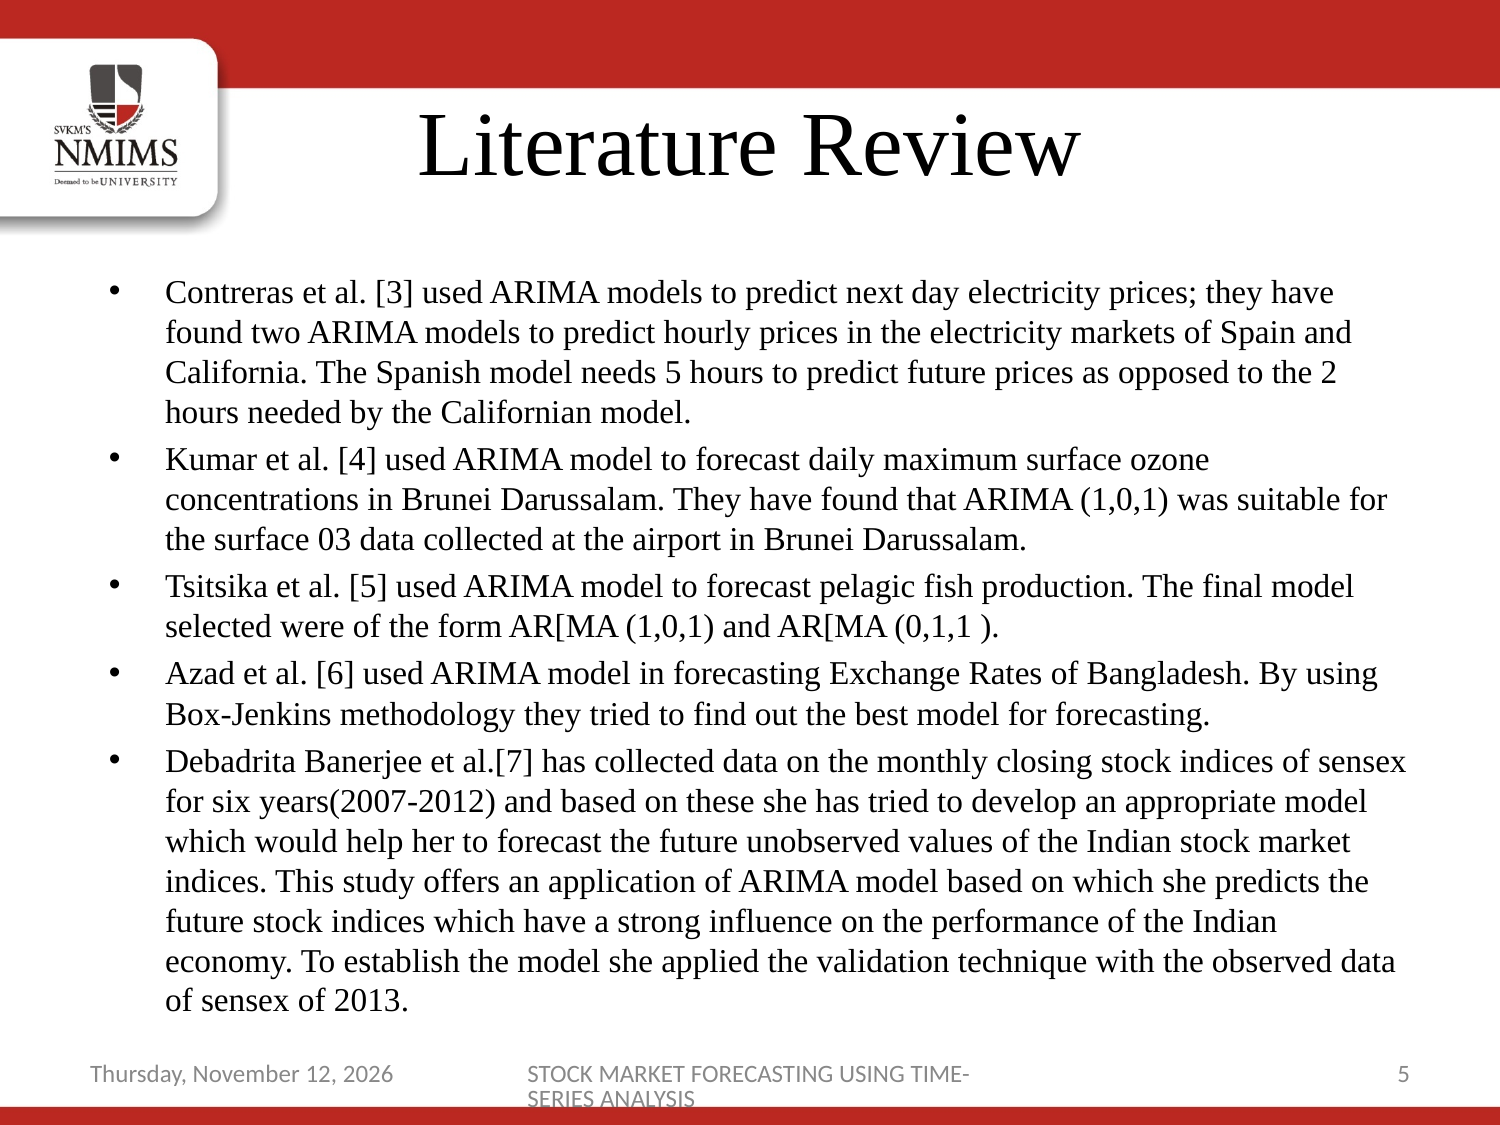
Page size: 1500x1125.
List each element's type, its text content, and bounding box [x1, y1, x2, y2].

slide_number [75, 1042, 425, 1103]
picture [0, 0, 1500, 1125]
slide_number 5 [1074, 1042, 1425, 1103]
list Contreras et al. [3] used ARIMA models to predict next day electricity prices; they have found two ARIMA models to predict hourly prices in the electricity markets of Spain and California. The Spanish model needs 5 hours to predict future prices as opposed to the 2 hours needed by the Californian model. Kumar et al. [4] used ARIMA model to forecast daily maximum surface ozone concentrations in Brunei Darussalam. They have found that ARIMA (1,0,1) was suitable for the surface 03 data collected at the airport in Brunei Darussalam. Tsitsika et al. [5] used ARIMA model to forecast pelagic fish production. The final model selected were of the form AR[MA (1,0,1) and AR[MA (0,1,1 ). Azad et al. [6] used ARIMA model in forecasting Exchange Rates of Bangladesh. By using Box-Jenkins methodology they tried to find out the best model for forecasting. Debadrita Banerjee et al.[7] has collected data on the monthly closing stock indices of sensex for six years(2007-2012) and based on these she has tried to develop an appropriate model which would help her to forecast the future unobserved values of the Indian stock market indices. This study offers an application of ARIMA model based on which she predicts the future stock indices which have a strong influence on the performance of the Indian economy. To establish the model she applied the validation technique with the observed data of sensex of 2013. [75, 262, 1425, 1005]
footer STOCK MARKET FORECASTING USING TIME-SERIES ANALYSIS [512, 1042, 988, 1103]
title Literature Review [75, 45, 1425, 233]
